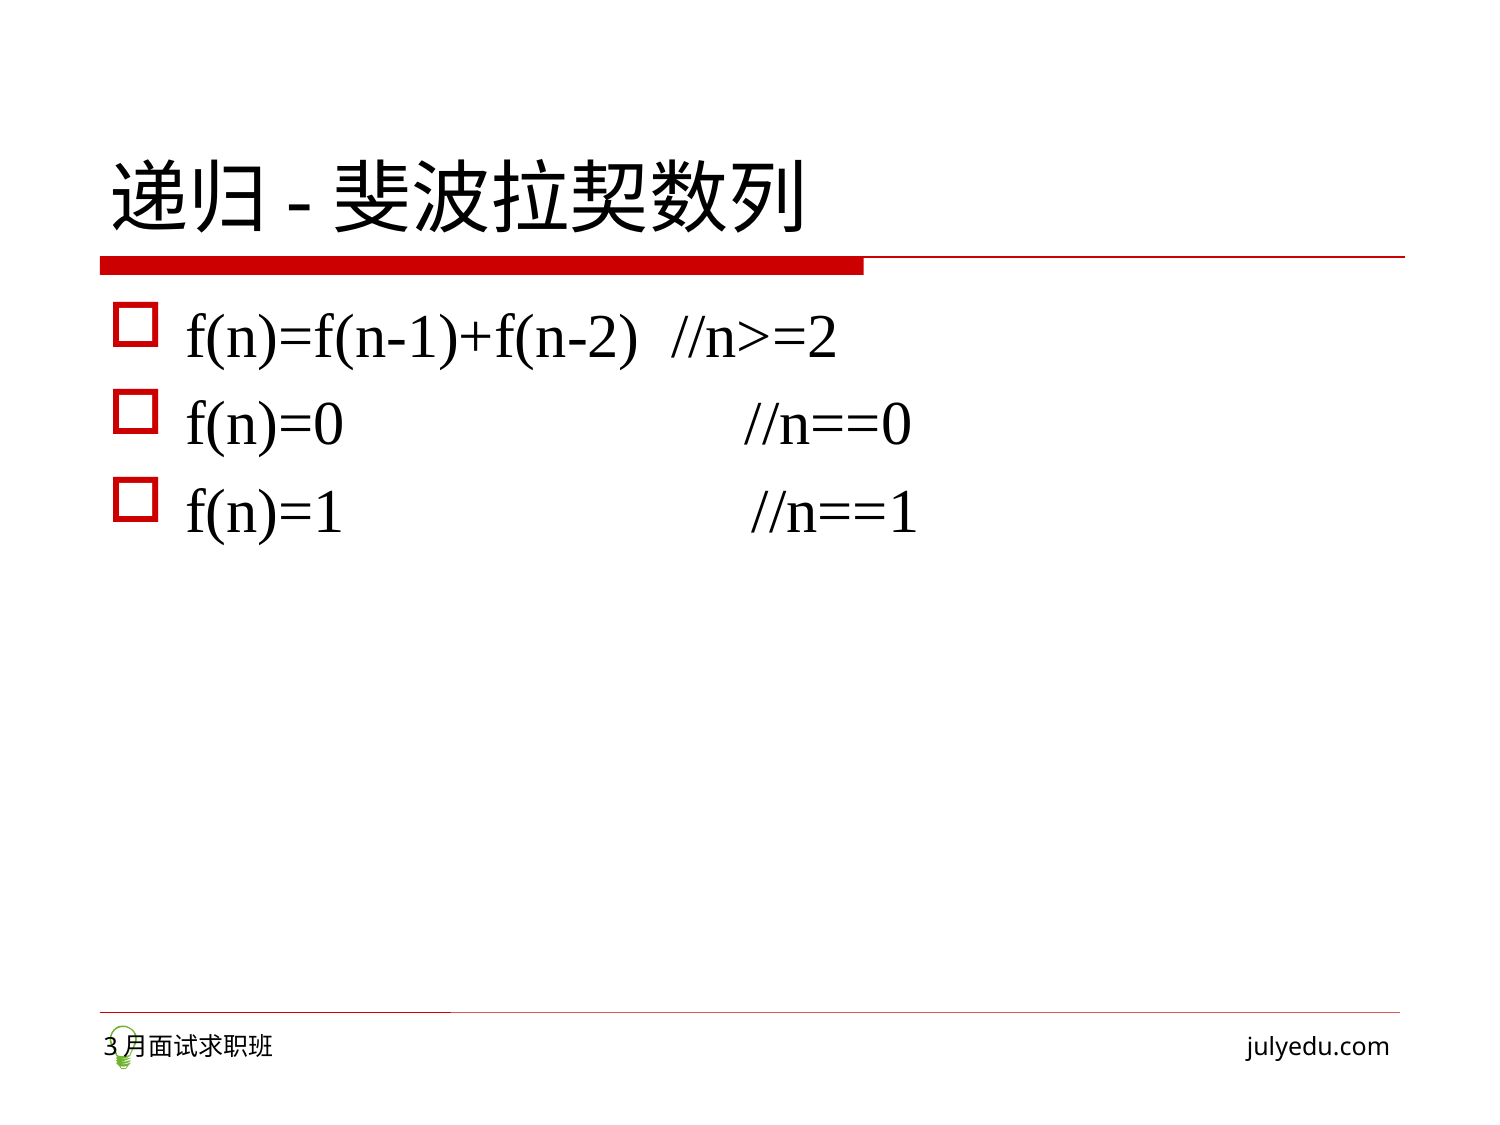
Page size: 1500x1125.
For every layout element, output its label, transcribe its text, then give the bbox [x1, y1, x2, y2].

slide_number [88, 1023, 414, 1102]
title 递归-斐波拉契数列 [94, 50, 1407, 250]
slide_number julyedu.com [1080, 1023, 1406, 1102]
list f(n)=f(n-1)+f(n-2) //n>=2 f(n)=0 //n==0 f(n)=1 //n==1 [92, 287, 1406, 988]
